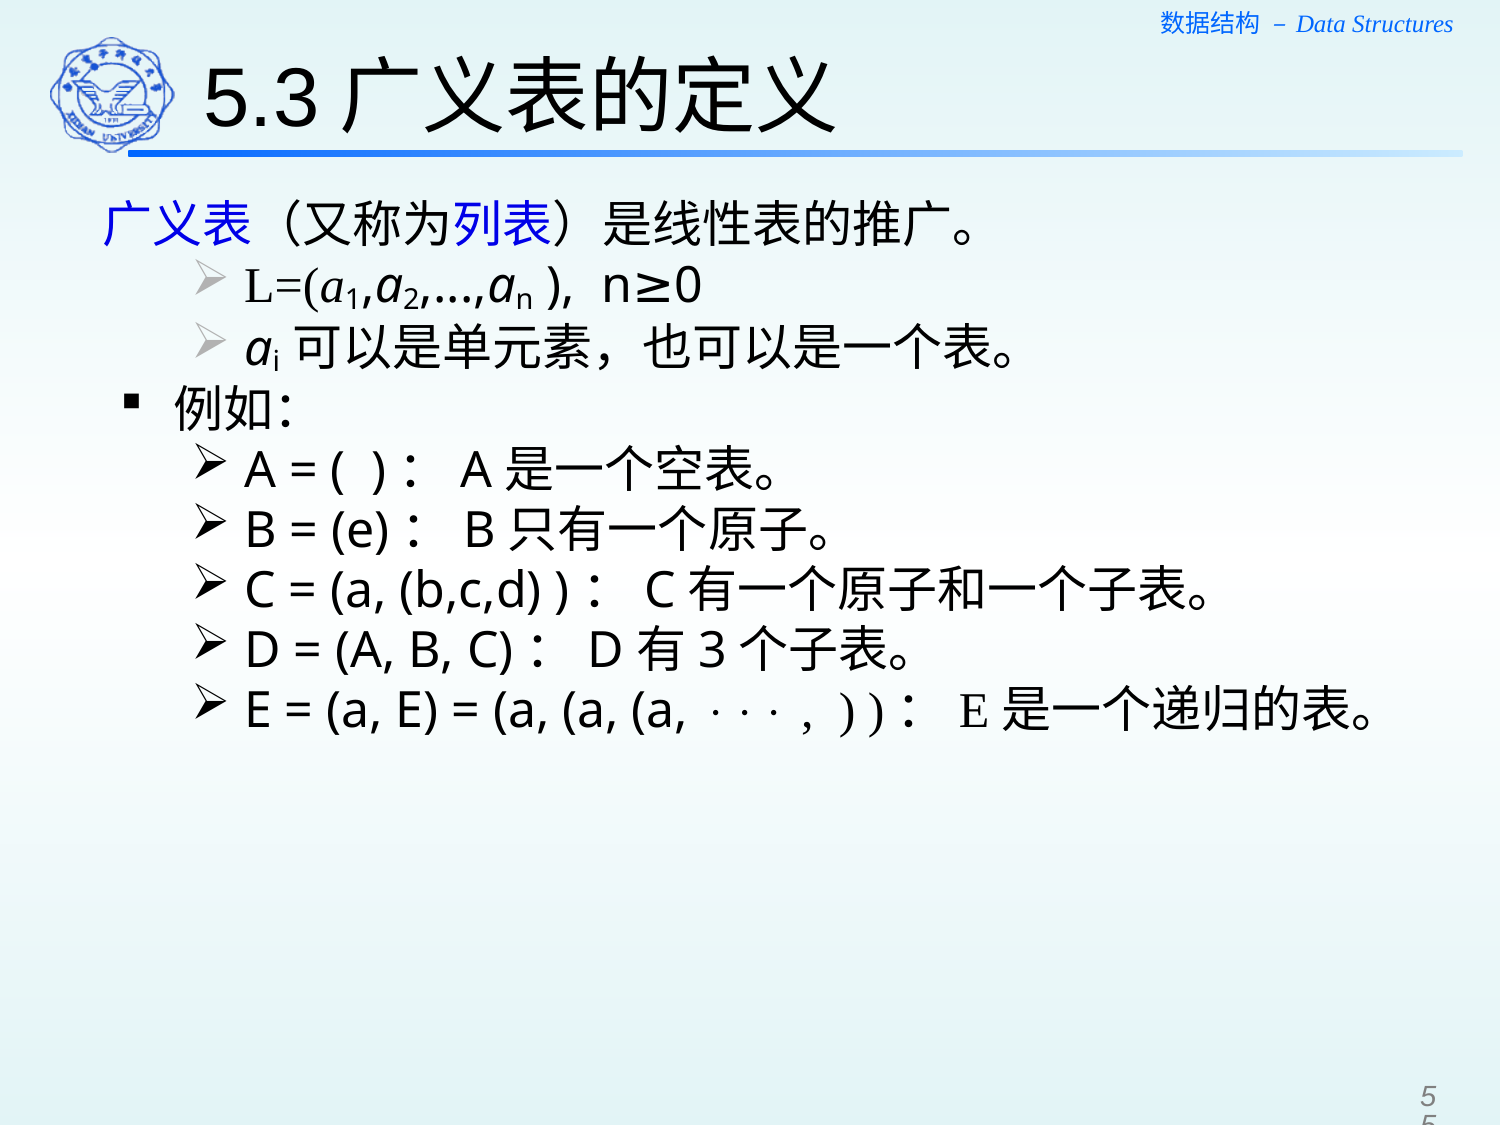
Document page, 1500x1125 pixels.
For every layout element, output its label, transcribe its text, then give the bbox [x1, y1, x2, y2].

slide_number 55 [1362, 1062, 1463, 1113]
picture [50, 37, 175, 153]
title 5.3广义表的定义 [188, 42, 1425, 143]
list 广义表（又称为列表）是线性表的推广。 L=(a1,a2,...,an ), n≥0 ai可以是单元素，也可以是一个表。 例如： A = ( )：A是一个空表。 B = (e)：B只有一个原子。 C = (a, (b,c,d) )：C有一个原子和一个子表。 D = (A, B, C)：D有3个子表。 E = (a, E) = (a, (a, (a,  , ) )：E是一个递归的表。 [87, 184, 1469, 728]
